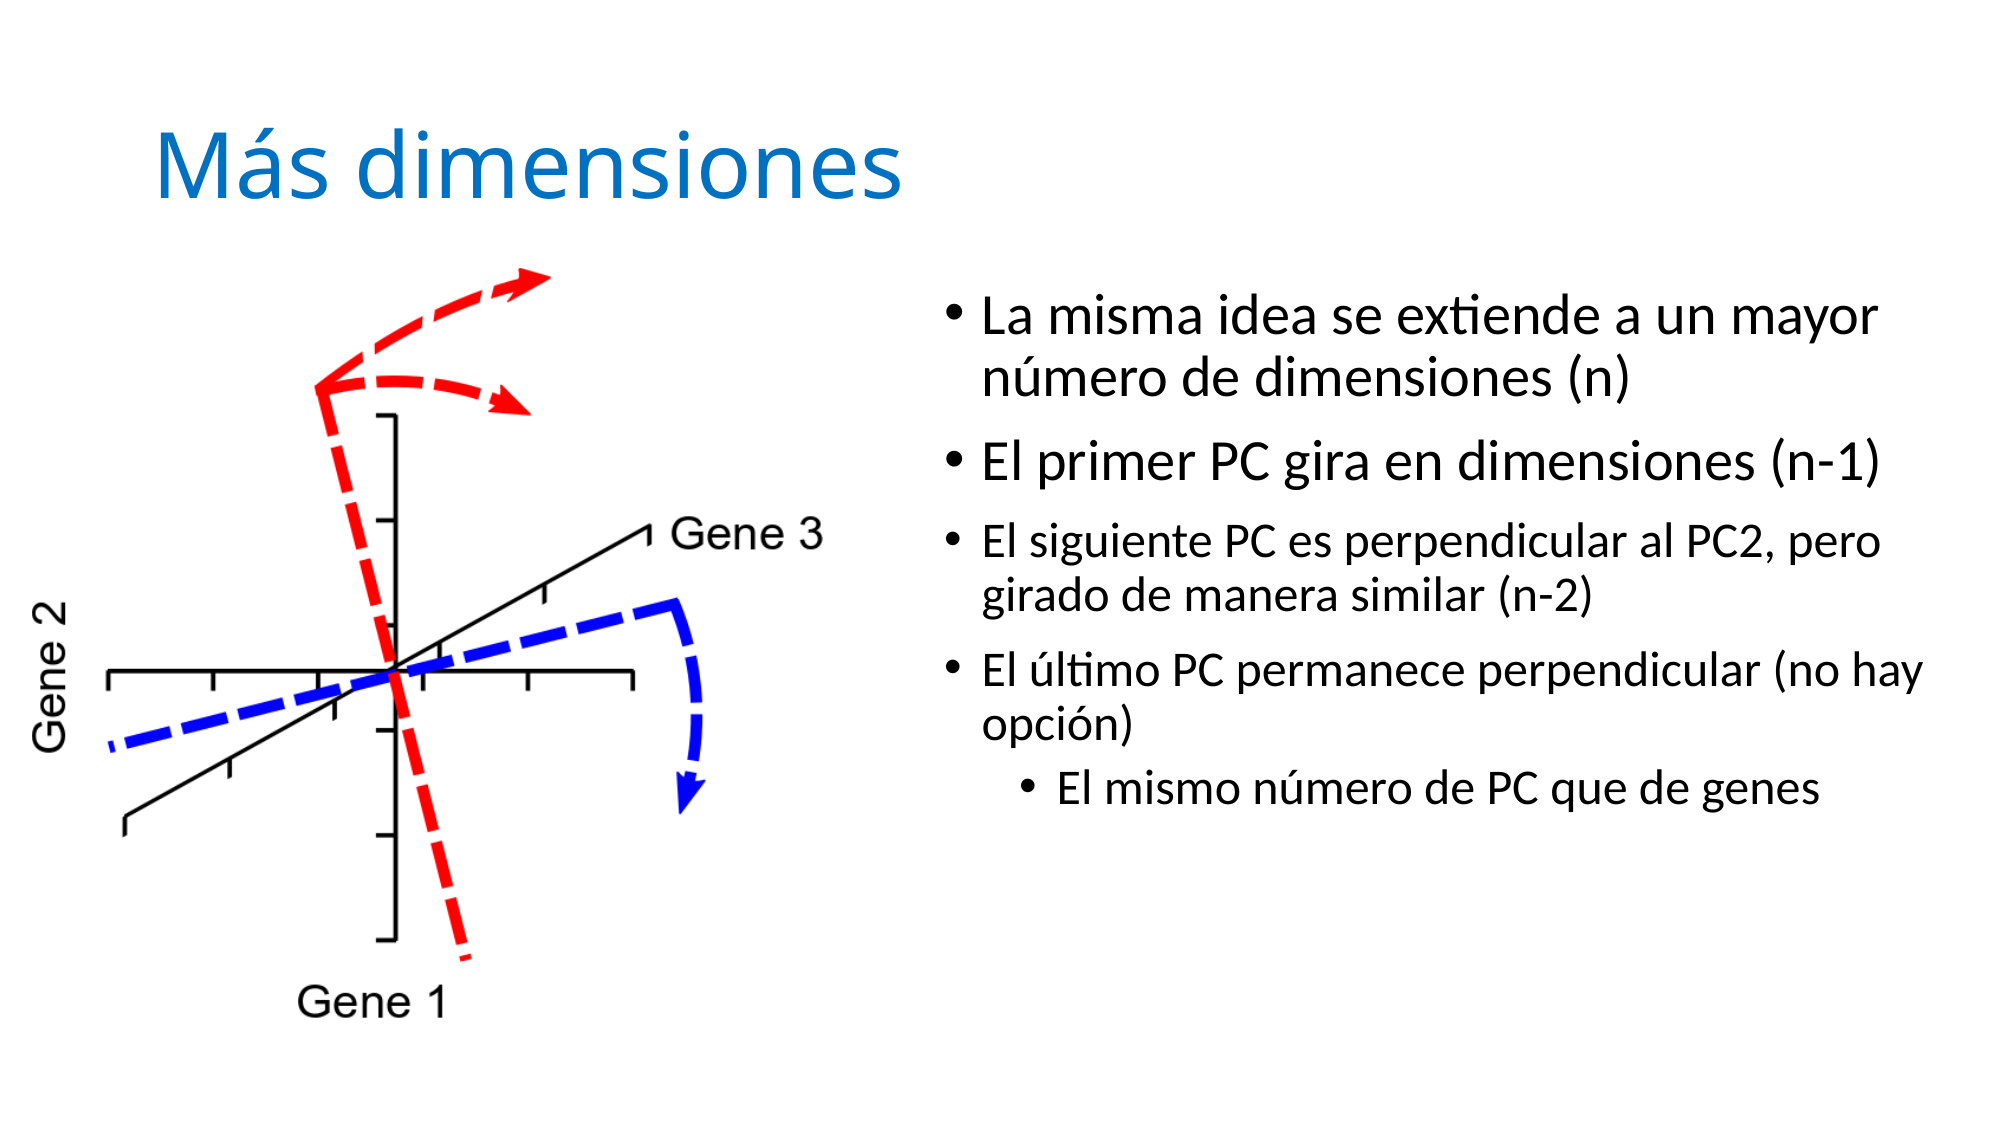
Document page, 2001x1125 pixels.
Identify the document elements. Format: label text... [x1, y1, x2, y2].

title Más dimensiones [137, 59, 1863, 278]
list La misma idea se extiende a un mayor número de dimensiones (n) El primer PC gira en dimensiones (n-1) El siguiente PC es perpendicular al PC2, pero girado de manera similar (n-2) El último PC permanece perpendicular (no hay opción) El mismo número de PC que de genes [929, 276, 1969, 1019]
picture [31, 268, 823, 1019]
